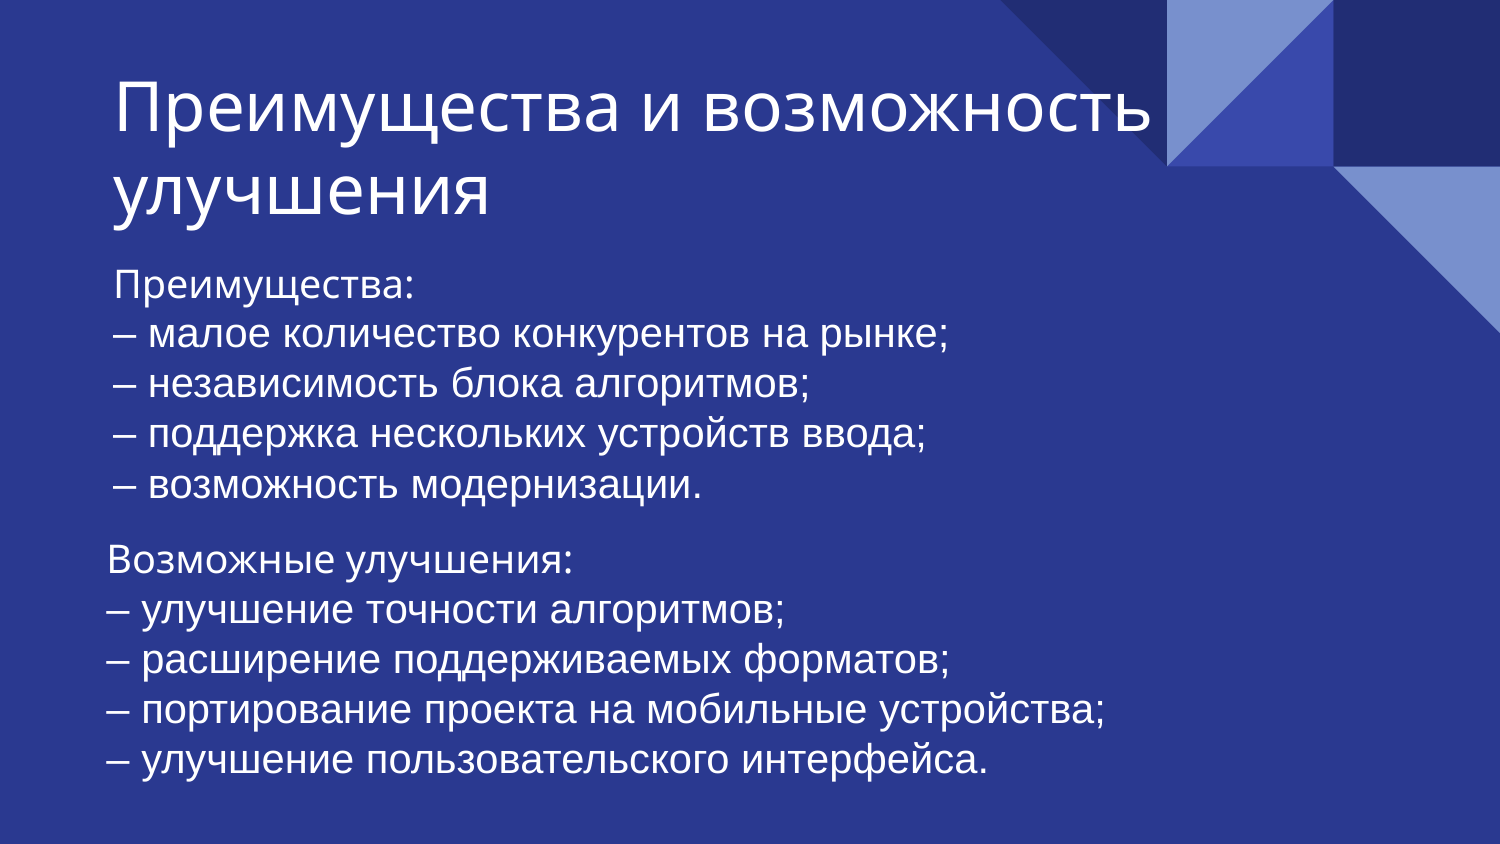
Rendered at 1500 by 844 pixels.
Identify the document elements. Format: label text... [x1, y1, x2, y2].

text_box Возможные улучшения: – улучшение точности алгоритмов; – расширение поддерживаемых форматов; – портирование проекта на мобильные устройства; – улучшение пользовательского интерфейса. [91, 519, 1402, 797]
title Преимущества и возможность улучшения [98, 46, 1447, 243]
subtitle Преимущества: – малое количество конкурентов на рынке; – независимость блока алгоритмов; – поддержка нескольких устройств ввода; – возможность модернизации. [98, 243, 1447, 535]
